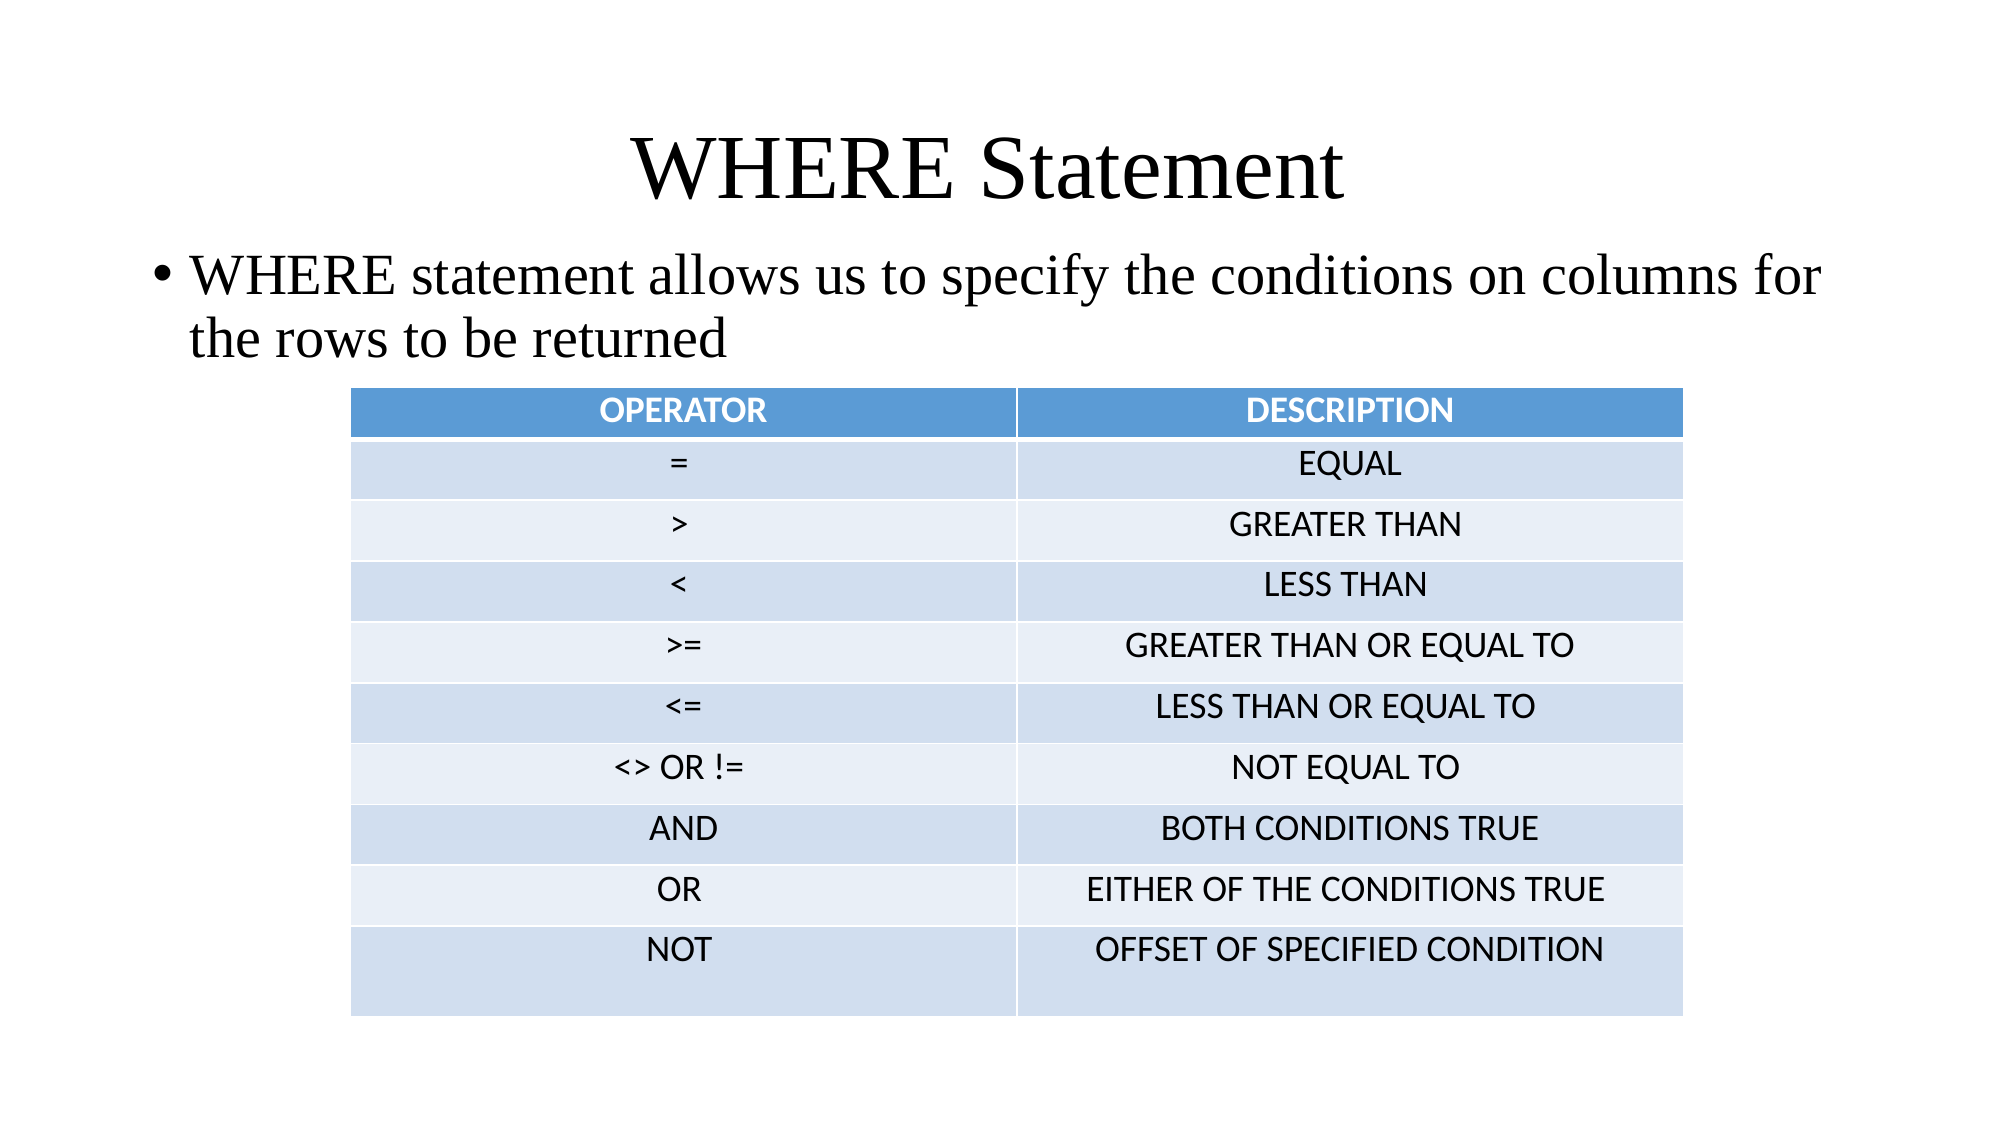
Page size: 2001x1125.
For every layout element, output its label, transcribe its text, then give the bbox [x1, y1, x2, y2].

table_cell EQUAL [1018, 442, 1683, 499]
table_header OPERATOR [351, 388, 1016, 437]
table_cell GREATER THAN OR EQUAL TO [1018, 623, 1683, 682]
table_cell OFFSET OF SPECIFIED CONDITION [1018, 927, 1683, 1016]
table_cell BOTH CONDITIONS TRUE [1018, 805, 1683, 864]
title WHERE Statement [137, 59, 1863, 236]
table_cell >= [351, 623, 1016, 682]
table_cell LESS THAN [1018, 562, 1683, 621]
list WHERE statement allows us to specify the conditions on columns for the rows to be returned [137, 236, 1863, 1014]
table_cell AND [351, 805, 1016, 864]
table_cell LESS THAN OR EQUAL TO [1018, 684, 1683, 743]
table_cell NOT EQUAL TO [1018, 744, 1683, 804]
table_header DESCRIPTION [1018, 388, 1683, 437]
table_cell < [351, 562, 1016, 621]
table_cell <= [351, 684, 1016, 743]
table_cell <> OR != [351, 744, 1016, 804]
table_cell > [351, 501, 1016, 560]
table_cell NOT [351, 927, 1016, 1016]
table_cell OR [351, 866, 1016, 925]
table_cell GREATER THAN [1018, 501, 1683, 560]
table_cell = [351, 442, 1016, 499]
table_cell EITHER OF THE CONDITIONS TRUE [1018, 866, 1683, 925]
